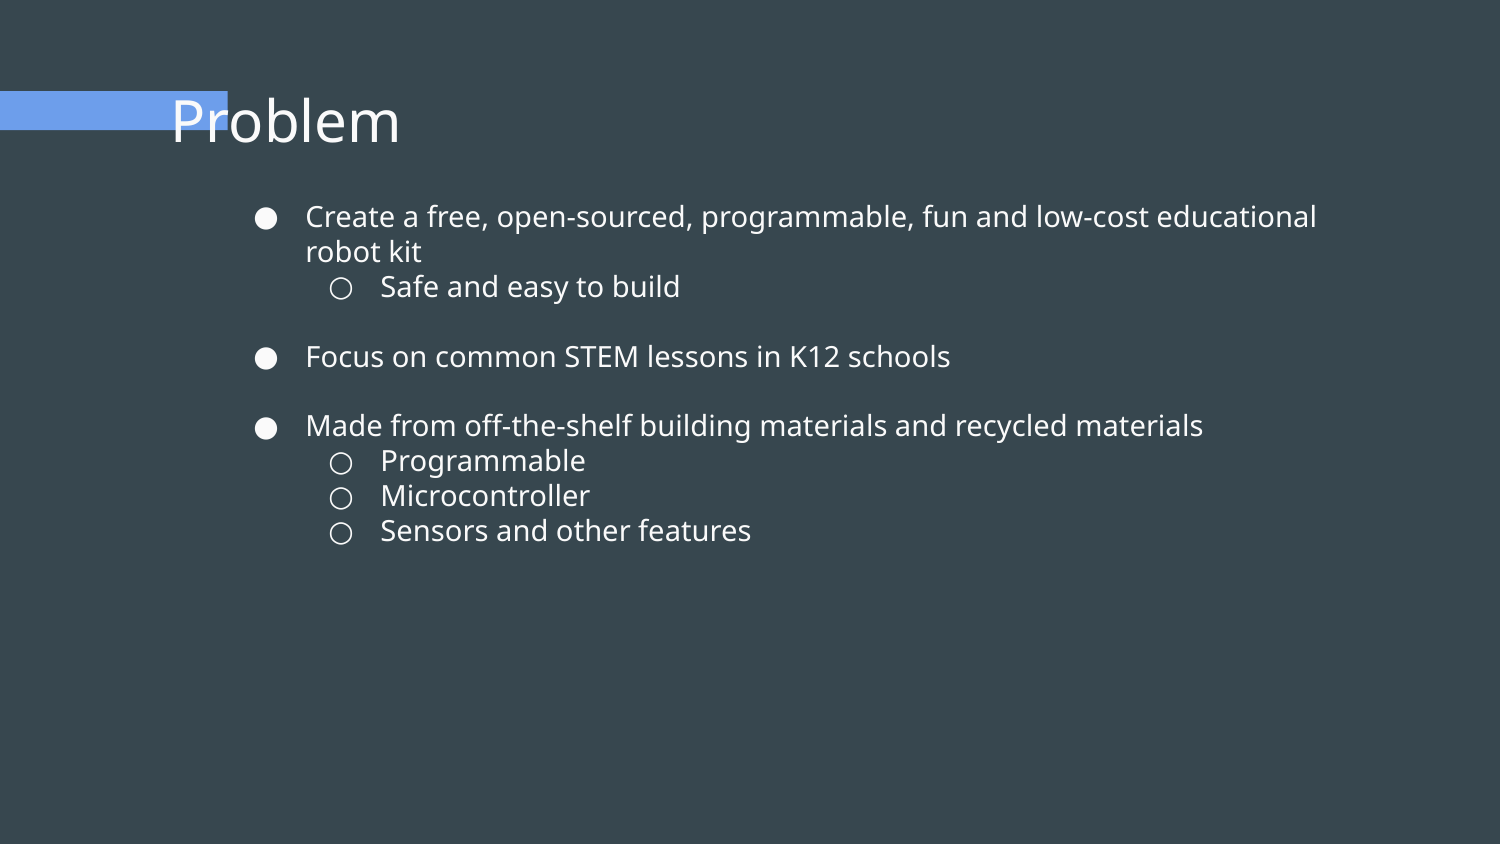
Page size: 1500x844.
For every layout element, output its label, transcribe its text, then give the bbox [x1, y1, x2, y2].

subtitle Create a free, open-sourced, programmable, fun and low-cost educational robot kit Safe and easy to build Focus on common STEM lessons in K12 schools Made from off-the-shelf building materials and recycled materials Programmable Microcontroller Sensors and other features [140, 183, 1399, 744]
title Problem [155, 59, 1348, 142]
